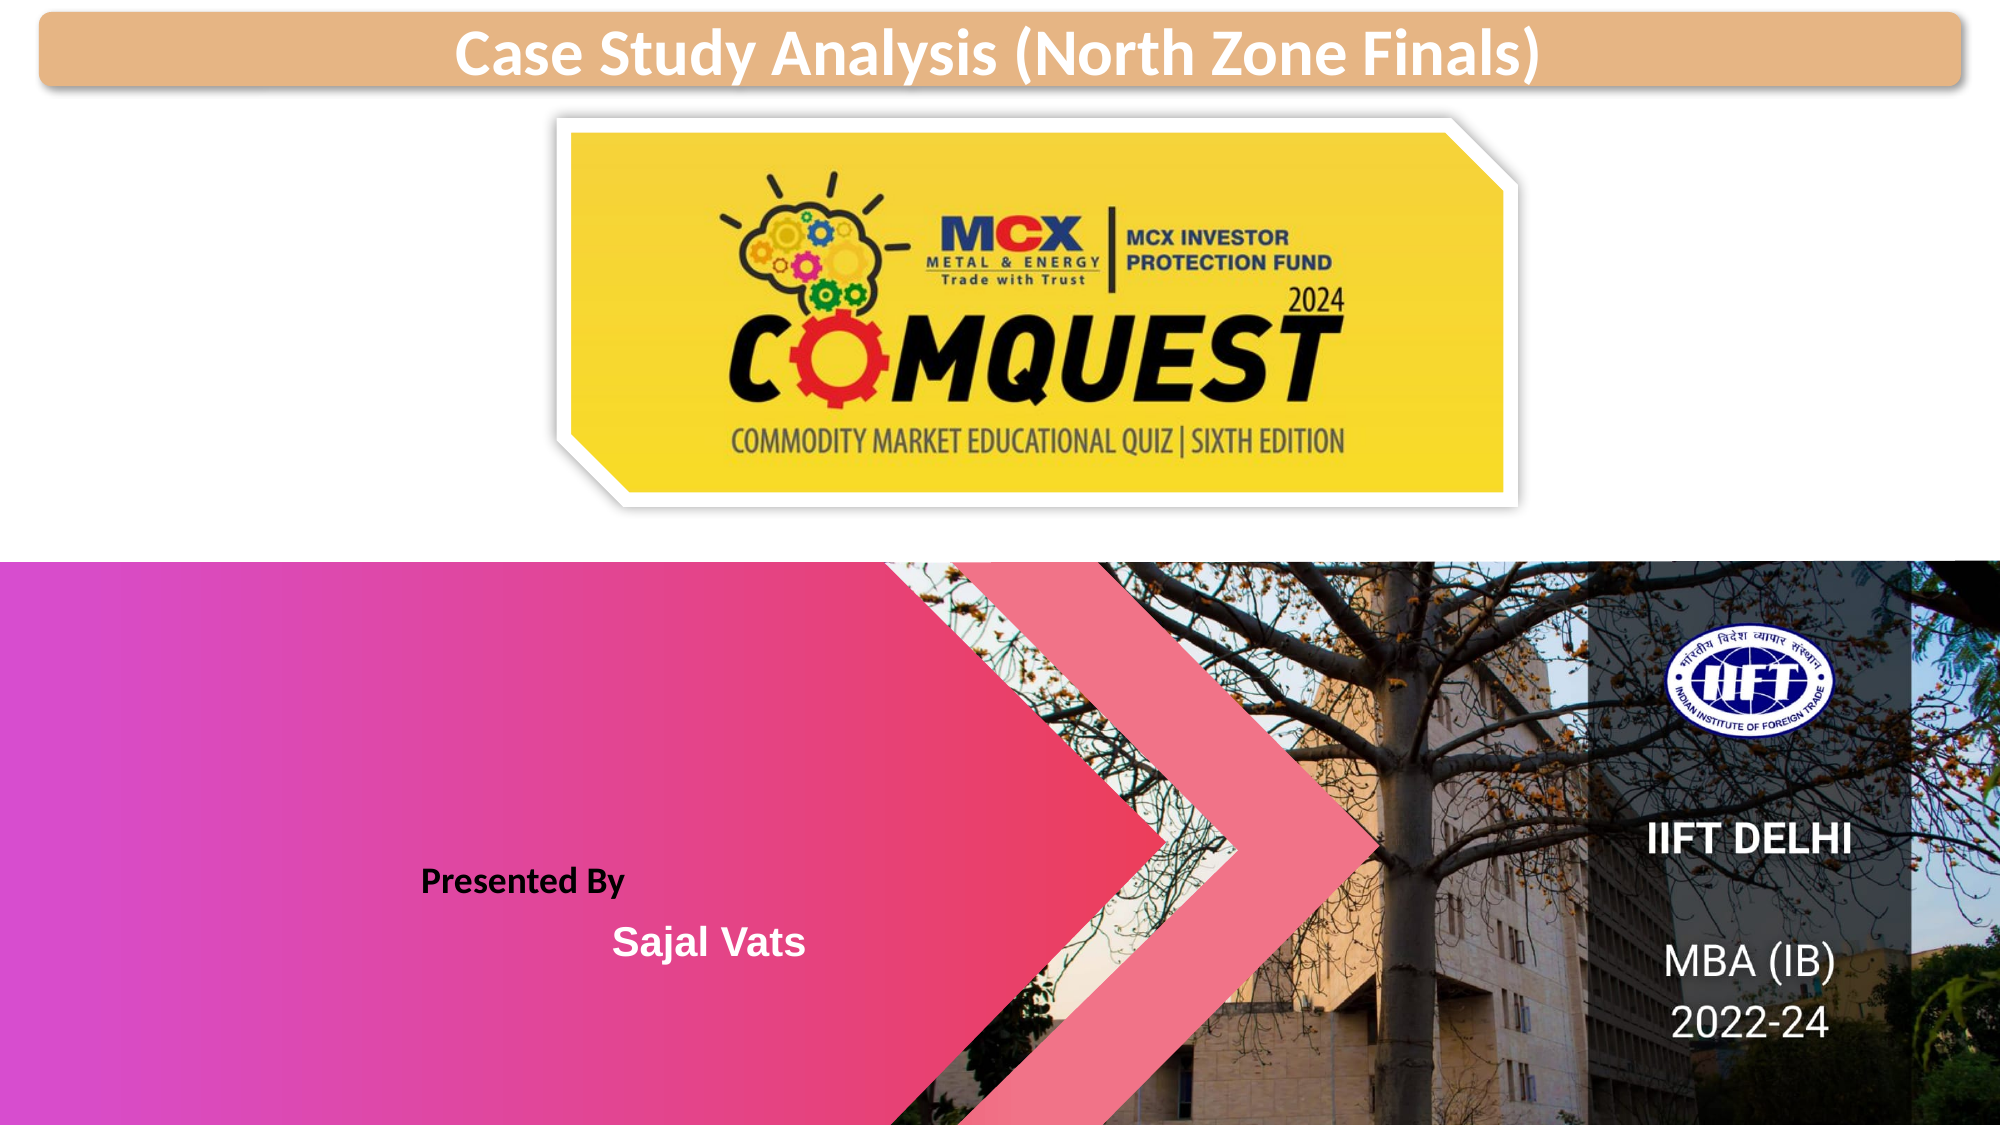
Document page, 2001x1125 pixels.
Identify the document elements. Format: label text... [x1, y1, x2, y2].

text_box Presented By [406, 848, 722, 908]
picture [563, 125, 1511, 500]
picture [883, 560, 2000, 1125]
text_box Case Study Analysis (North Zone Finals) [37, 10, 1962, 88]
text_box Sajal Vats [597, 906, 883, 972]
